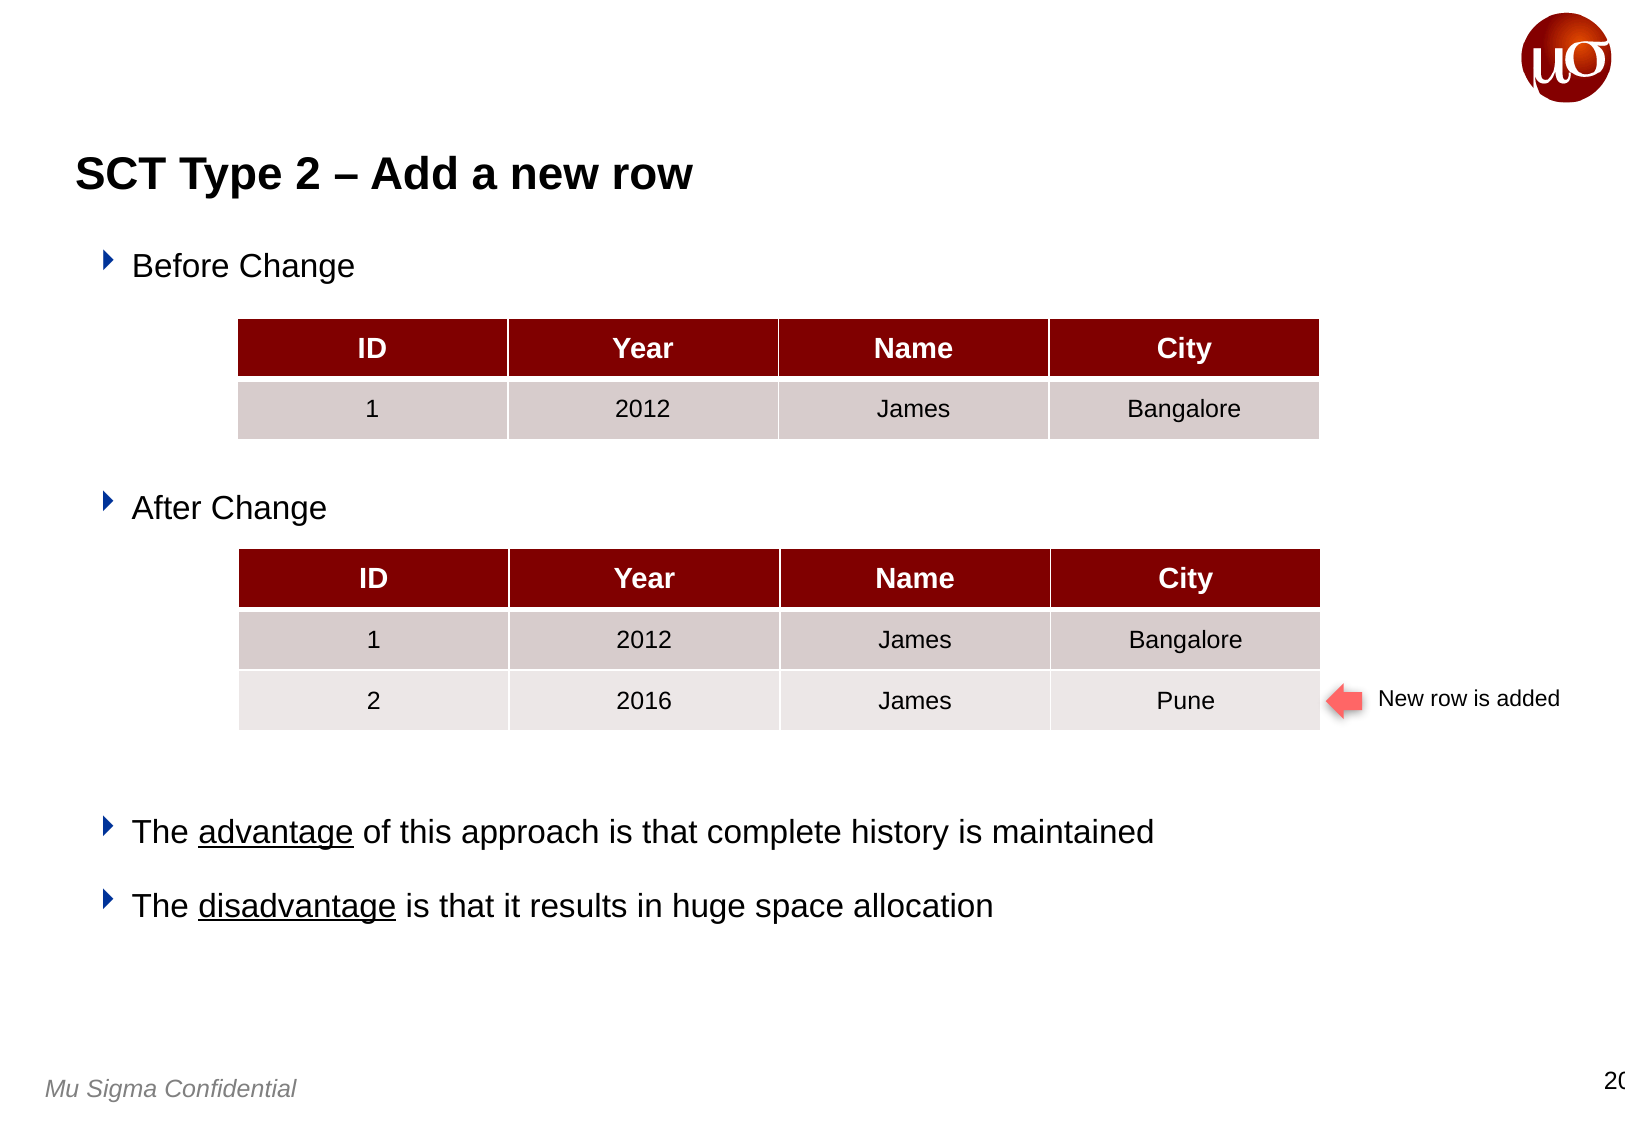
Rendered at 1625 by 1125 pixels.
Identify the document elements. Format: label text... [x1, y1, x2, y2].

table_header Year [509, 319, 778, 376]
table_cell 2012 [510, 612, 779, 669]
text_box New row is added [1363, 676, 1576, 719]
picture [1516, 12, 1615, 103]
table_header ID [238, 319, 507, 376]
table_header City [1051, 549, 1320, 607]
table_header Name [779, 319, 1048, 376]
text_box After Change [93, 485, 1531, 522]
table_cell 1 [239, 612, 508, 669]
table_cell Bangalore [1050, 382, 1319, 439]
text_box [1323, 681, 1363, 722]
table_cell James [781, 671, 1050, 730]
text_box The advantage of this approach is that complete history is maintained The disadvantage is that it results in huge space allocation [93, 810, 1531, 847]
table_cell James [779, 382, 1048, 439]
table_cell 2 [239, 671, 508, 730]
table_header Name [781, 549, 1050, 607]
title SCT Type 2 – Add a new row [74, 62, 1550, 201]
table_cell 2012 [509, 382, 778, 439]
table_header ID [239, 549, 508, 607]
table_header Year [510, 549, 779, 607]
table_cell Pune [1051, 671, 1320, 730]
table_cell 1 [238, 382, 507, 439]
table_header City [1050, 319, 1319, 376]
table_cell Bangalore [1051, 612, 1320, 669]
table_cell James [781, 612, 1050, 669]
list Before Change [92, 244, 1531, 281]
table_cell 2016 [510, 671, 779, 730]
